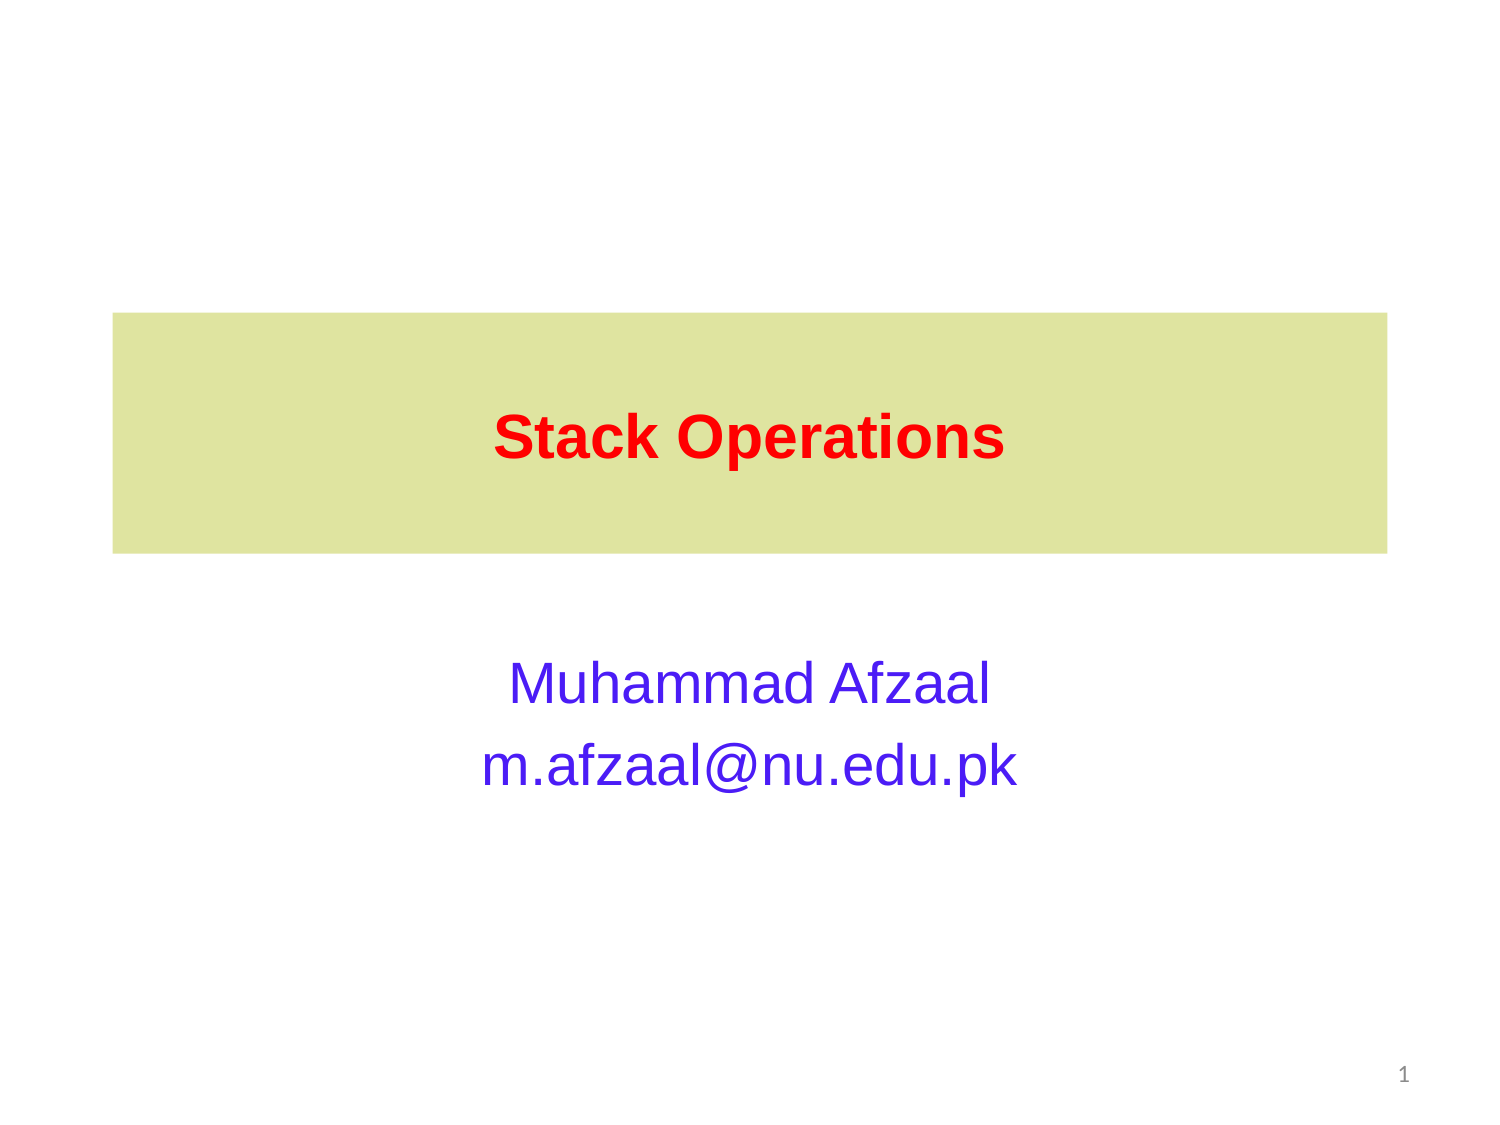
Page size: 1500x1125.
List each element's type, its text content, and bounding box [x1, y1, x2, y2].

slide_number 1 [1074, 1042, 1425, 1103]
title Stack Operations [112, 312, 1388, 554]
subtitle Muhammad Afzaal m.afzaal@nu.edu.pk [225, 637, 1275, 925]
